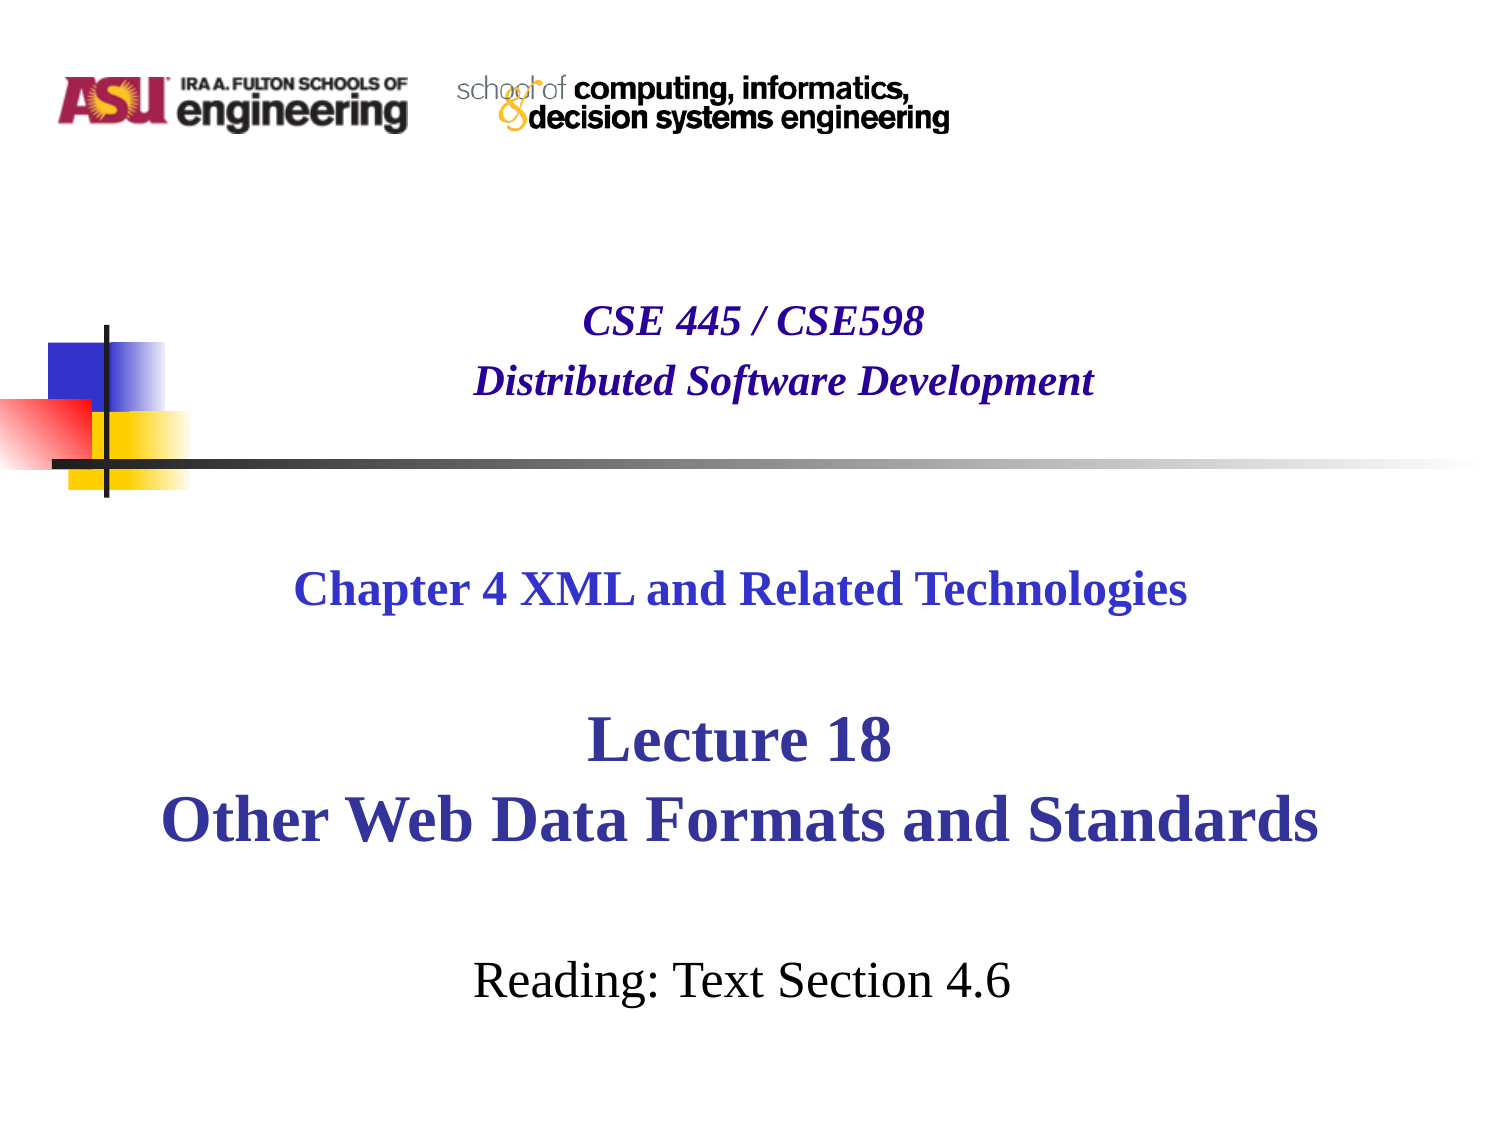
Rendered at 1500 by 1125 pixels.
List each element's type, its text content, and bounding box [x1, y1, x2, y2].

text_box Chapter 4 XML and Related Technologies Lecture 18 Other Web Data Formats and Standards [37, 451, 1444, 863]
text_box CSE 445 / CSE598 Distributed Software Development [112, 249, 1396, 439]
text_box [56, 74, 949, 134]
text_box Reading: Text Section 4.6 [456, 937, 1028, 1016]
